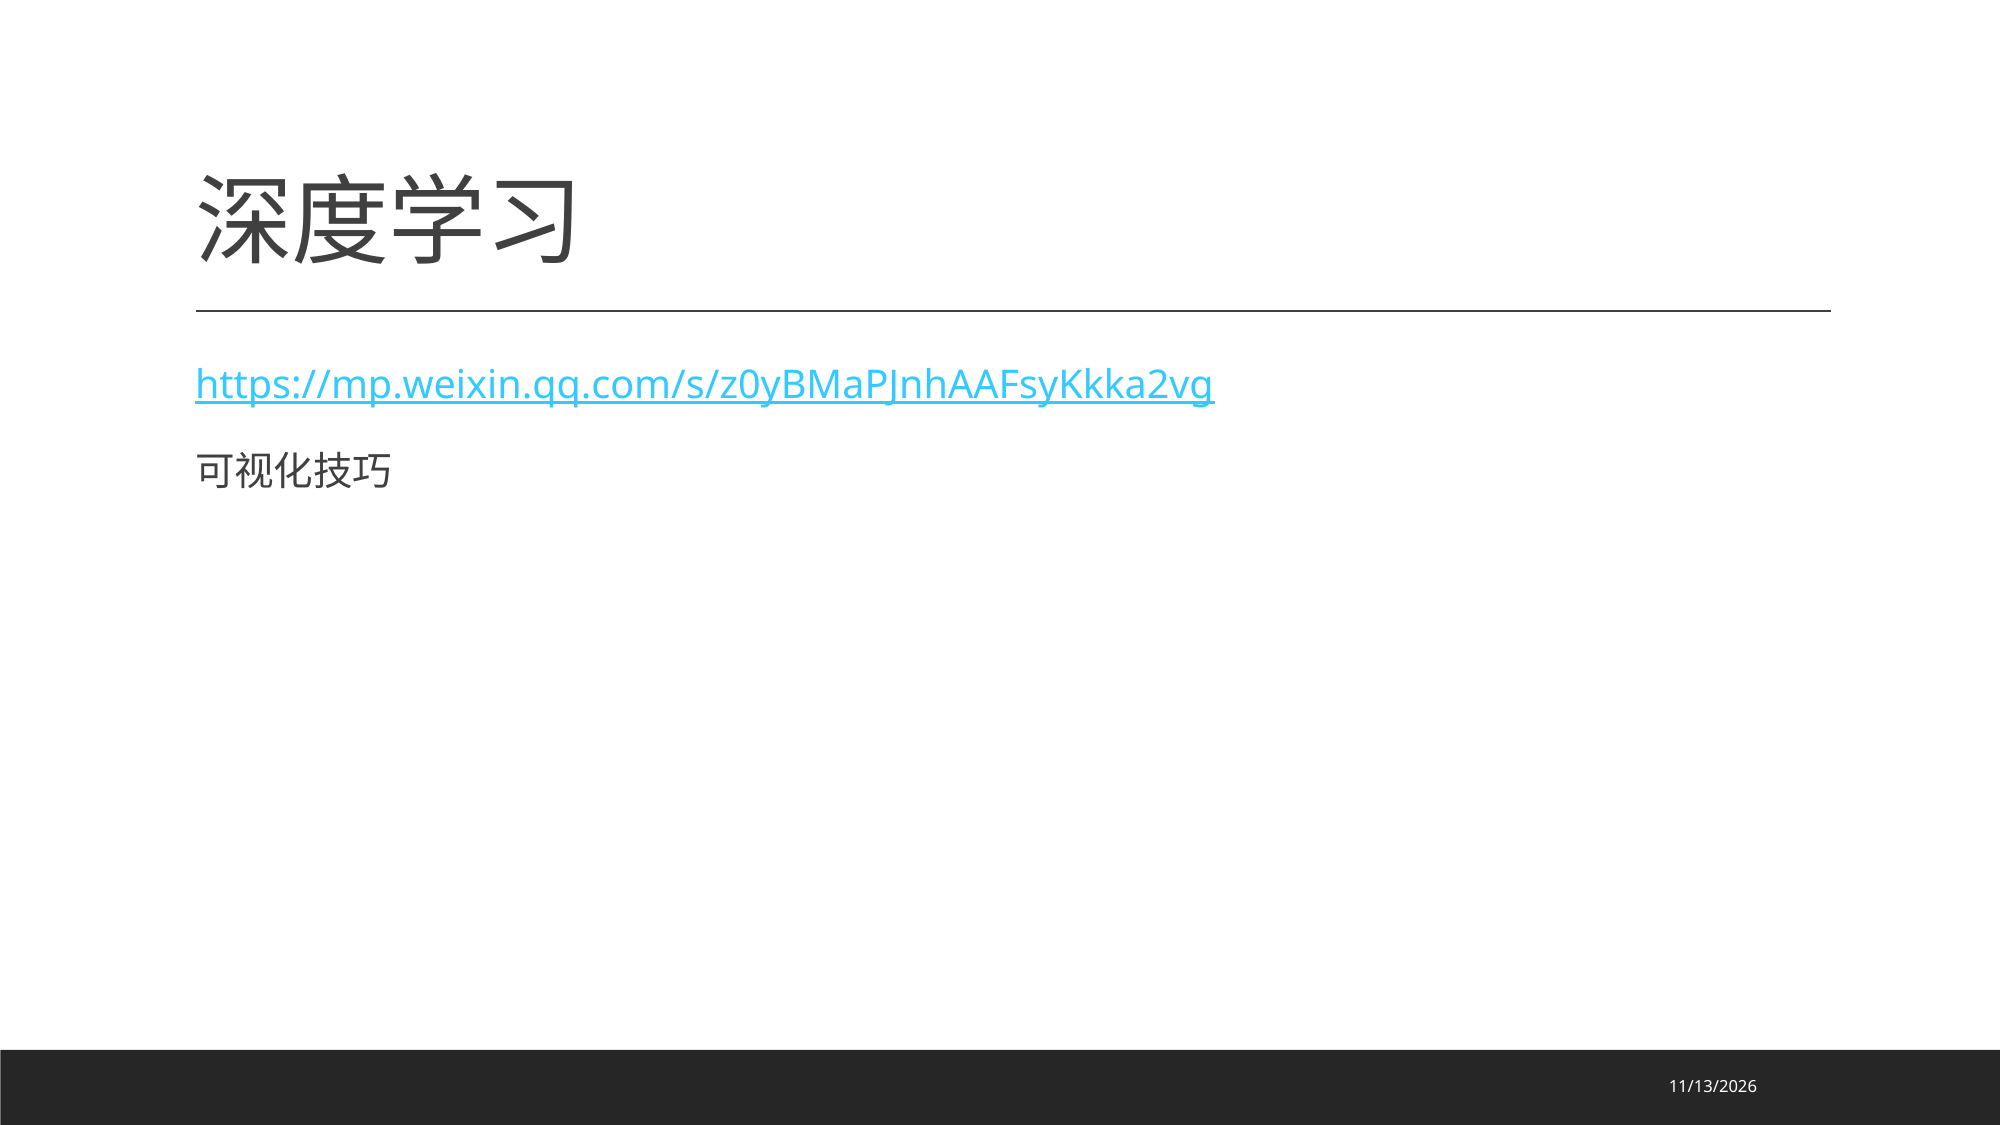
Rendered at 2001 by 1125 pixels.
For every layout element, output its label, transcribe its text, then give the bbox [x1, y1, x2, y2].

title 深度学习 [180, 47, 1830, 285]
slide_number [1348, 1057, 1773, 1118]
list https://mp.weixin.qq.com/s/z0yBMaPJnhAAFsyKkka2vg 可视化技巧 [180, 345, 1830, 963]
